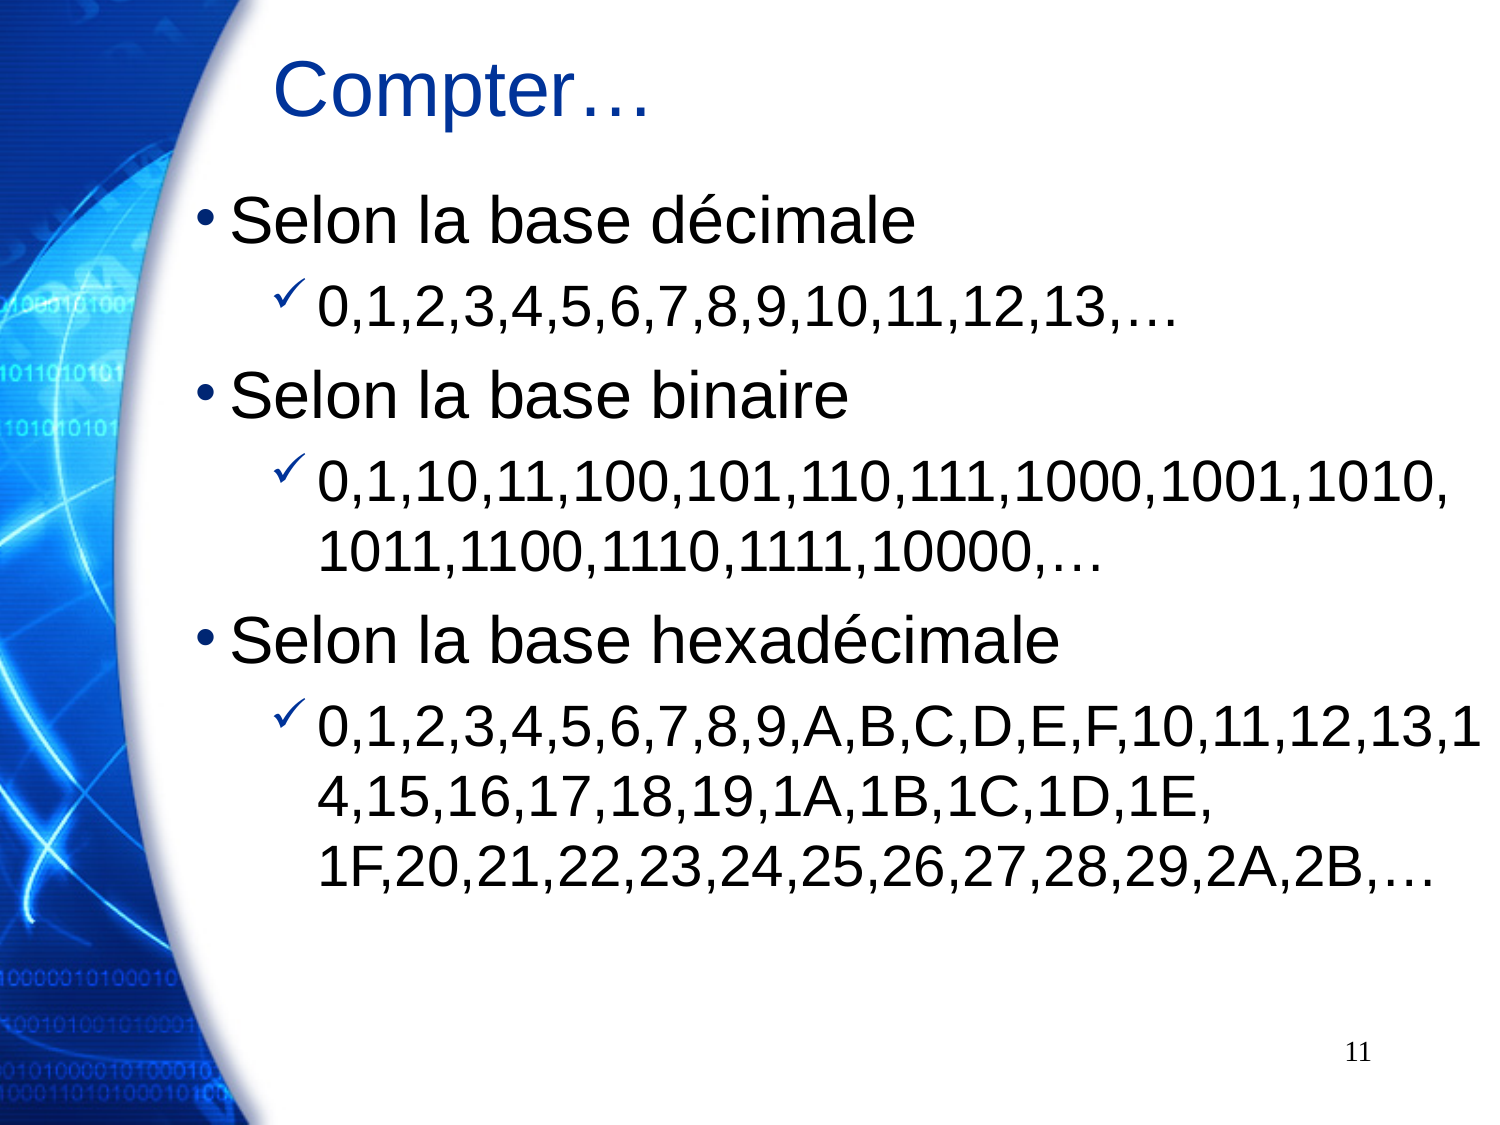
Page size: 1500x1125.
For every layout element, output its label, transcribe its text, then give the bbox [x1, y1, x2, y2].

title Compter… [257, 11, 1500, 159]
list Selon la base décimale 0,1,2,3,4,5,6,7,8,9,10,11,12,13,… Selon la base binaire 0,1,10,11,100,101,110,111,1000,1001,1010,1011,1100,1110,1111,10000,… Selon la base hexadécimale 0,1,2,3,4,5,6,7,8,9,A,B,C,D,E,F,10,11,12,13,14,15,16,17,18,19,1A,1B,1C,1D,1E, 1F,20,21,22,23,24,25,26,27,28,29,2A,2B,… [179, 169, 1500, 961]
slide_number 11 [1074, 1024, 1388, 1101]
picture [0, 0, 1500, 1125]
